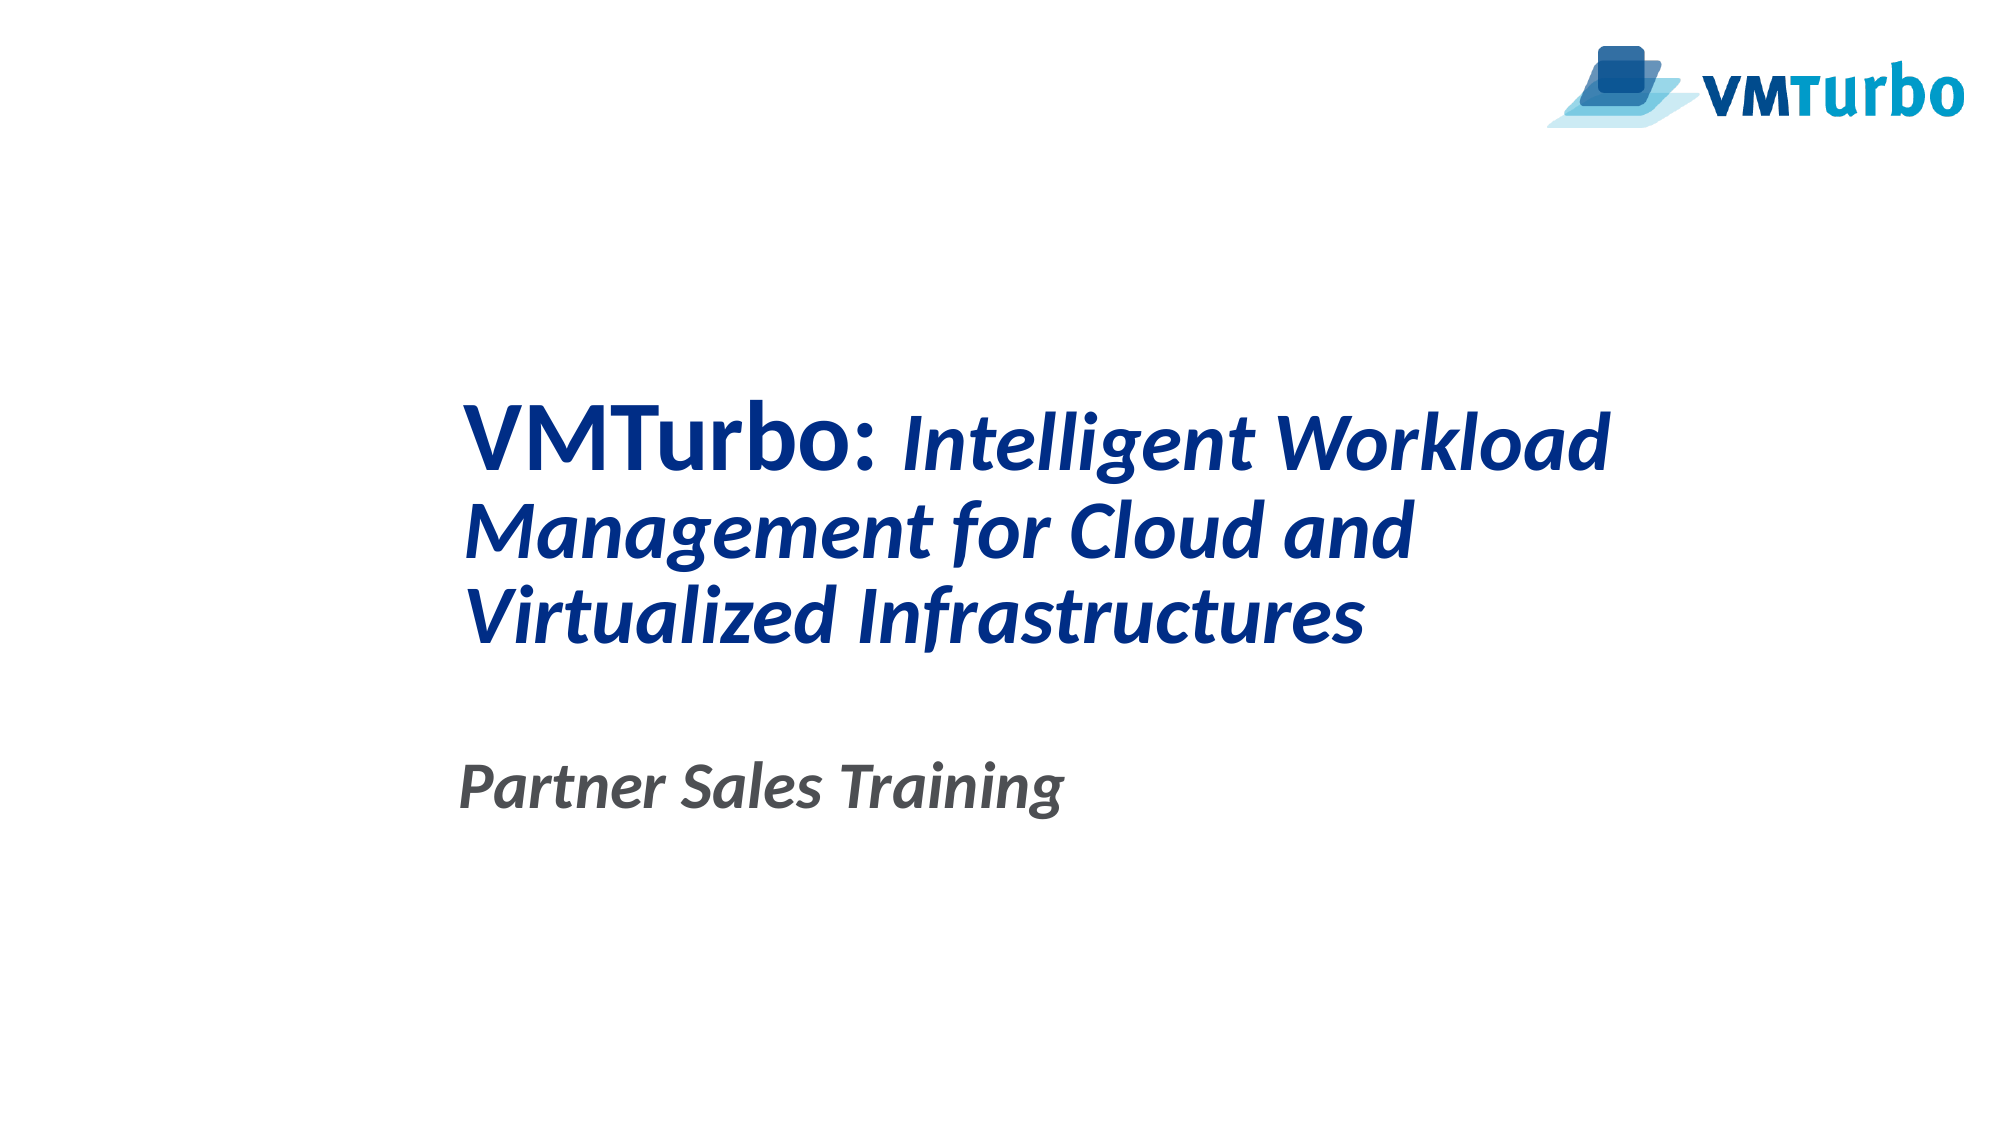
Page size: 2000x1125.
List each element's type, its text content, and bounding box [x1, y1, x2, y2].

subtitle Partner Sales Training [443, 734, 1798, 885]
picture [1942, 85, 1953, 109]
picture [1546, 46, 1964, 128]
title VMTurbo: Intelligent Workload Management for Cloud and Virtualized Infrastructures [448, 227, 1699, 669]
